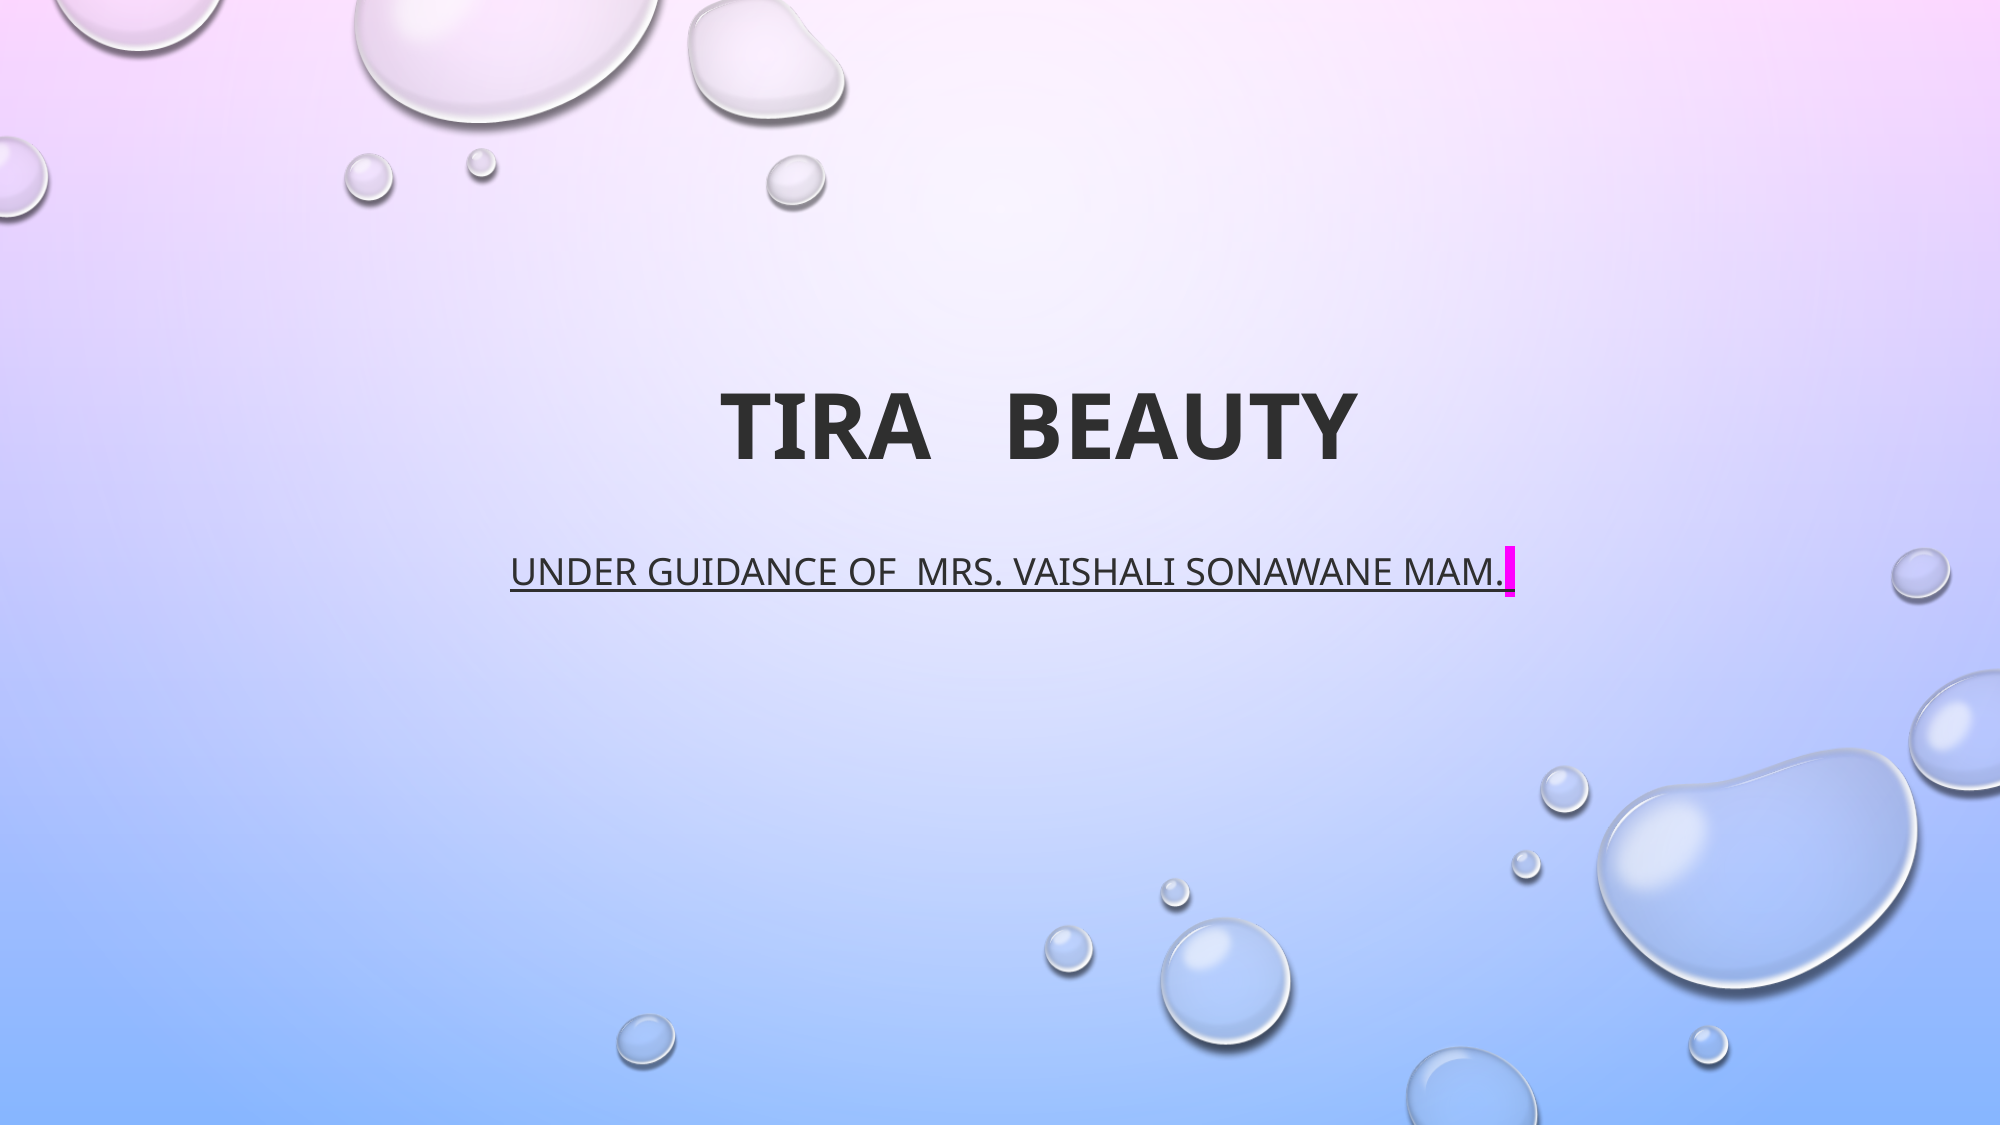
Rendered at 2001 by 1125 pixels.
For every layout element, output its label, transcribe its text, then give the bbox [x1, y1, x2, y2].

picture [0, 0, 2000, 1125]
title Tira Beauty [228, 247, 1850, 532]
subtitle Under Guidance of Mrs. Vaishali Sonawane Mam. [299, 531, 1726, 757]
